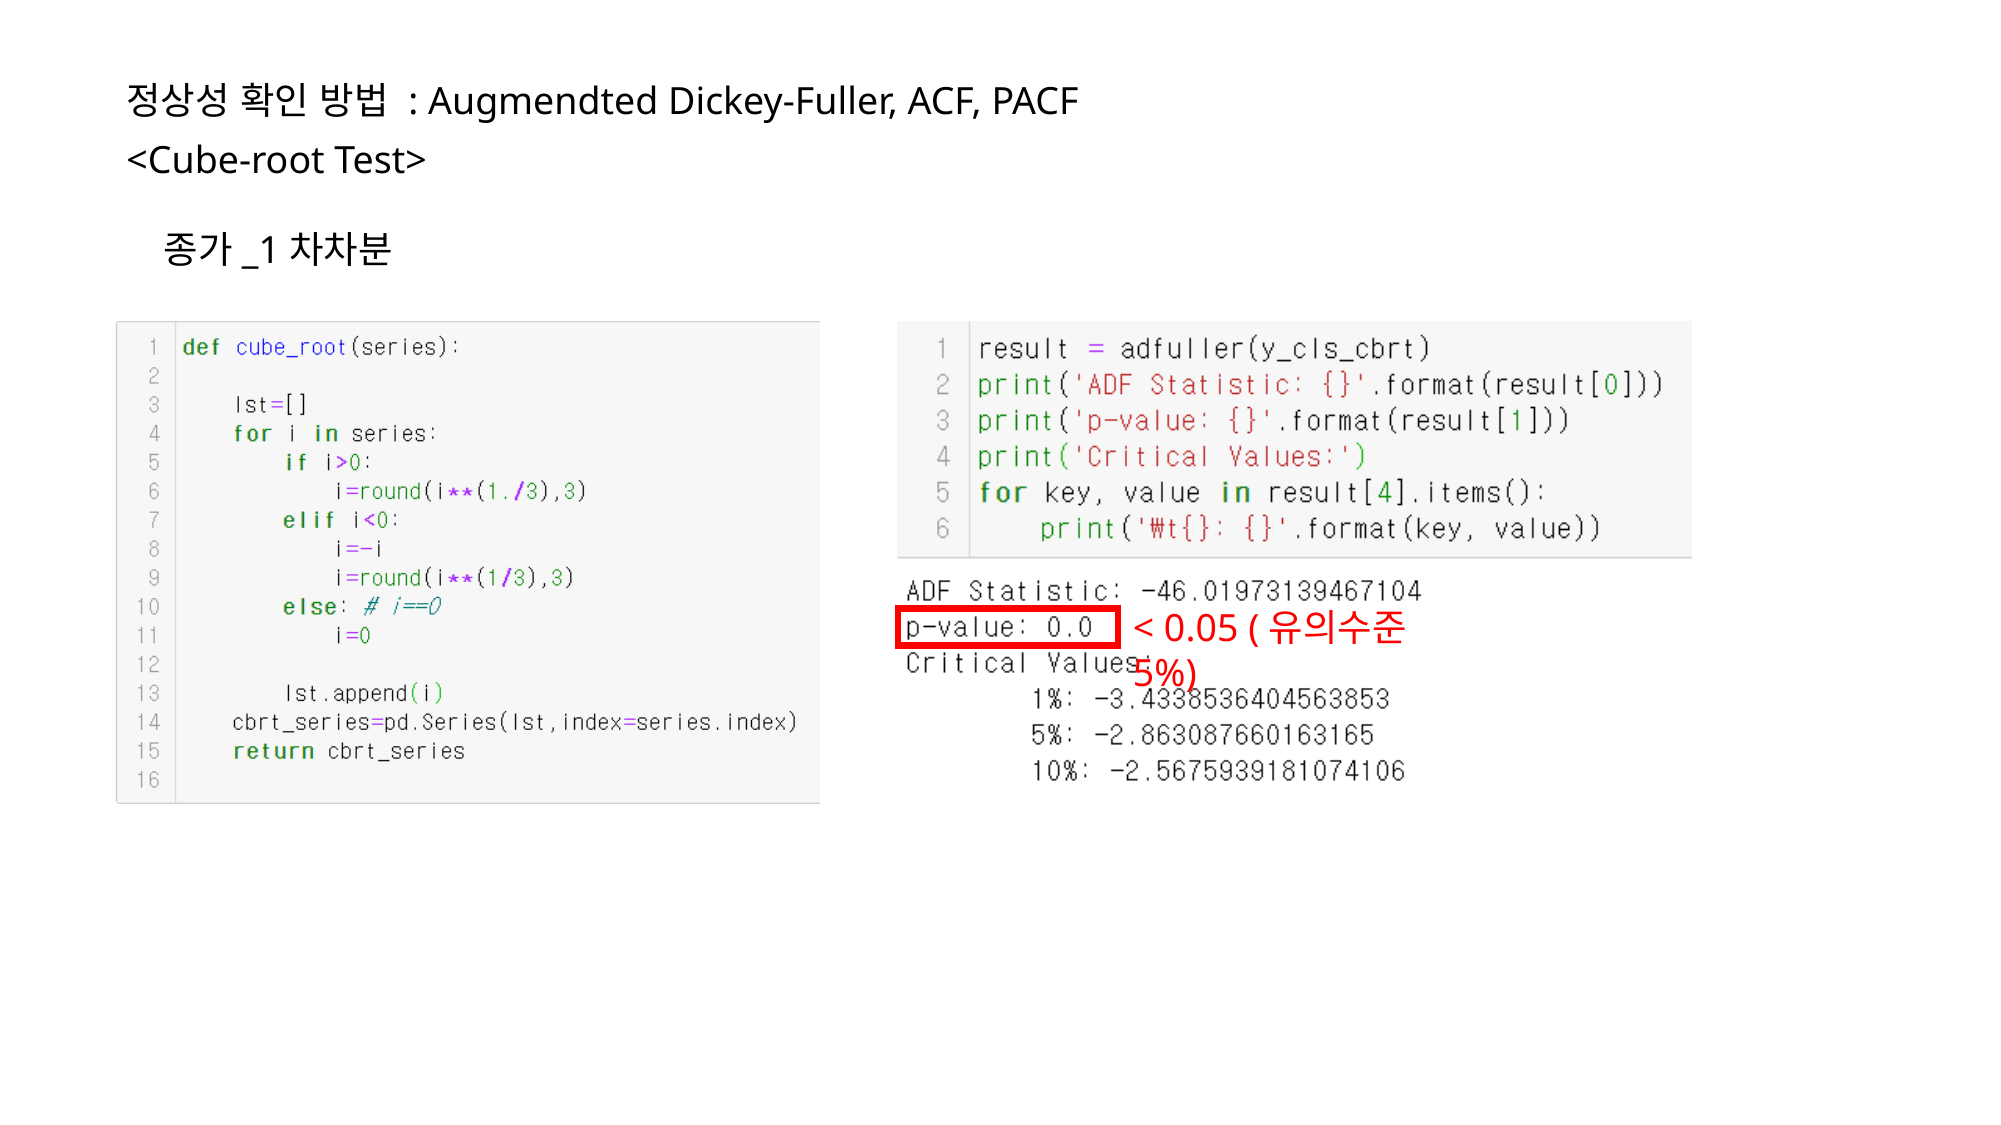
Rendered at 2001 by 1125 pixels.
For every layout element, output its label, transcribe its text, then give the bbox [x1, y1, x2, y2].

text_box <Cube-root Test> [111, 129, 650, 189]
picture [897, 321, 1692, 798]
picture [111, 321, 820, 804]
text_box 종가_1차차분 [149, 218, 435, 279]
text_box 정상성 확인 방법 : Augmendted Dickey-Fuller, ACF, PACF [111, 69, 1254, 130]
